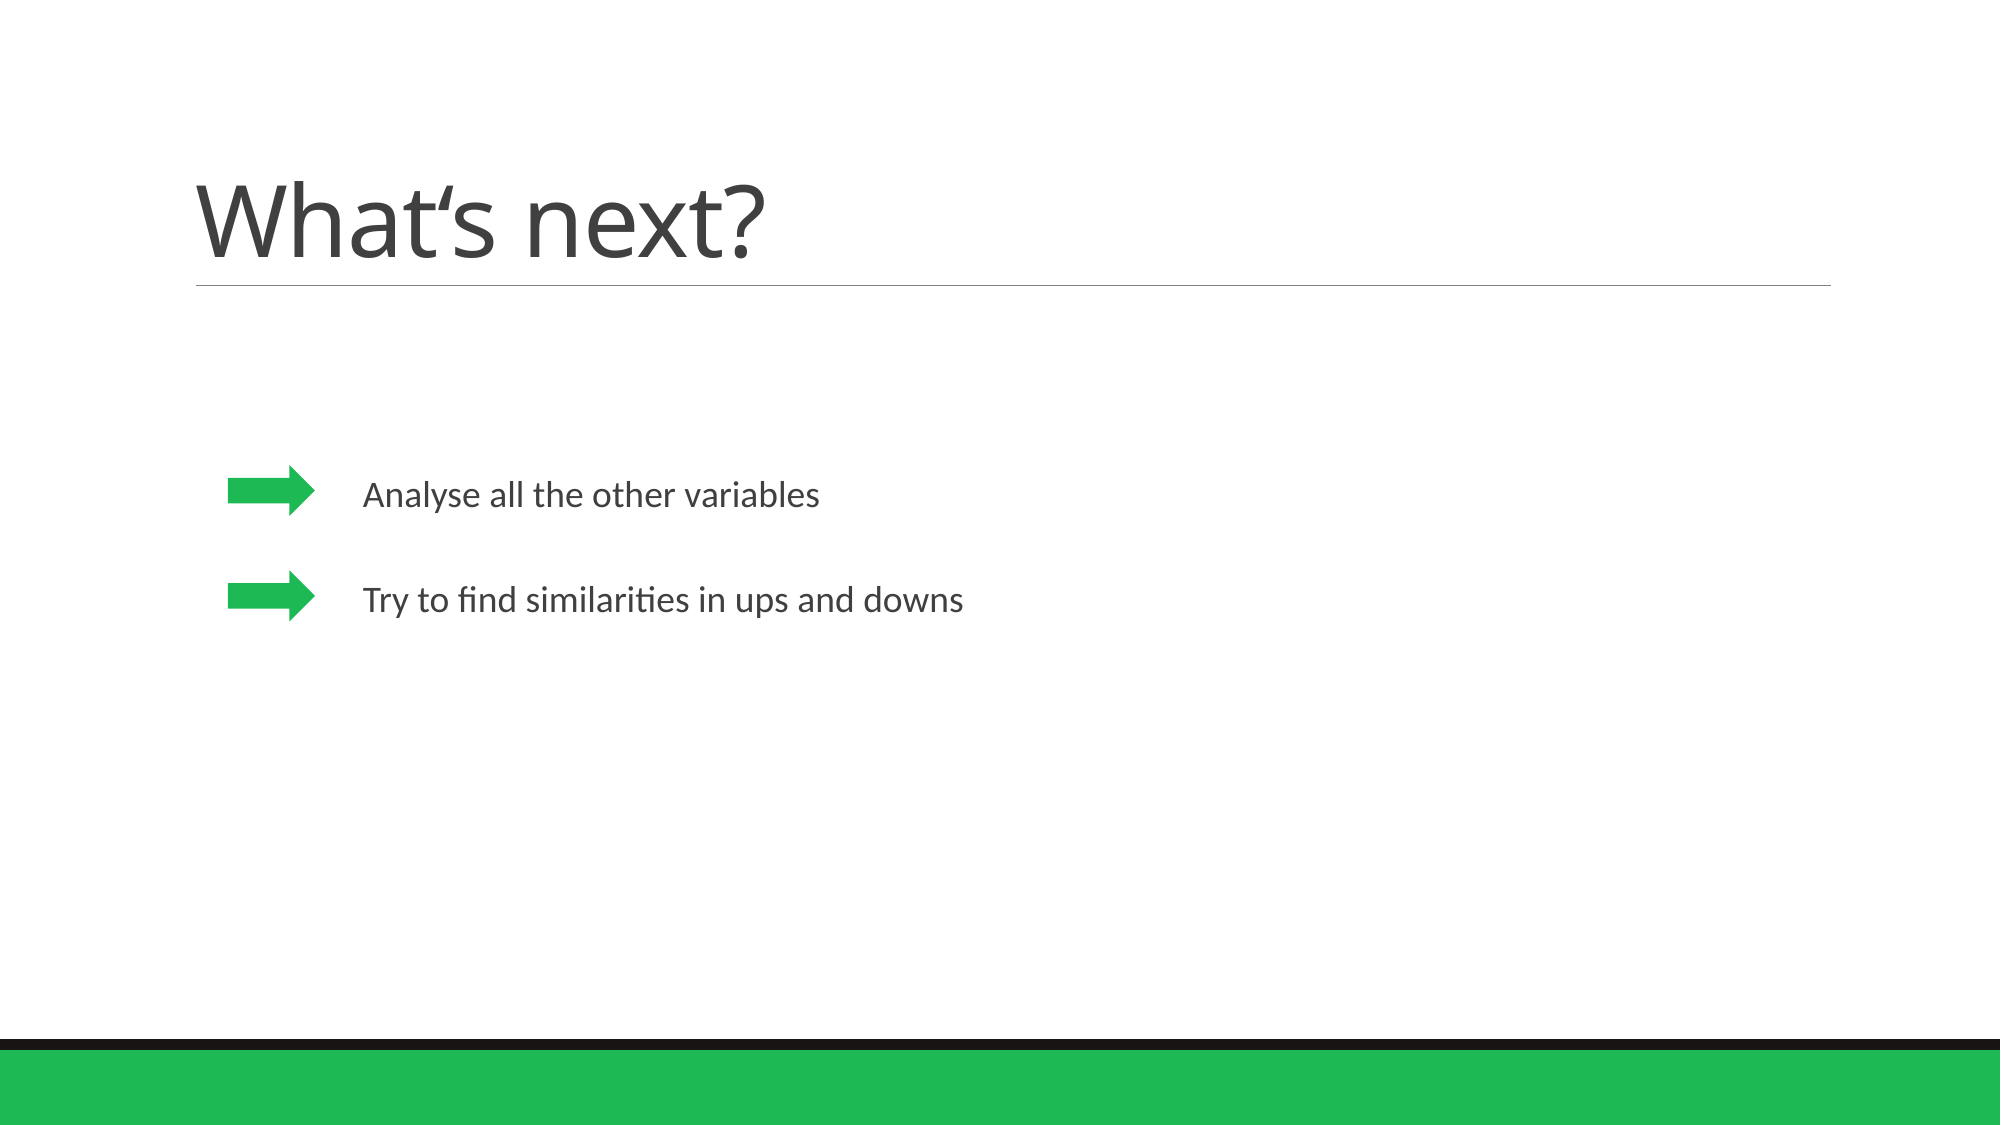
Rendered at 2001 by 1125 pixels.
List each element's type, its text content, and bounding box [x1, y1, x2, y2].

title What‘s next? [180, 47, 1830, 285]
list Analyse all the other variables Try to find similarities in ups and downs [180, 302, 1830, 963]
text_box [226, 463, 316, 518]
text_box [226, 569, 316, 623]
